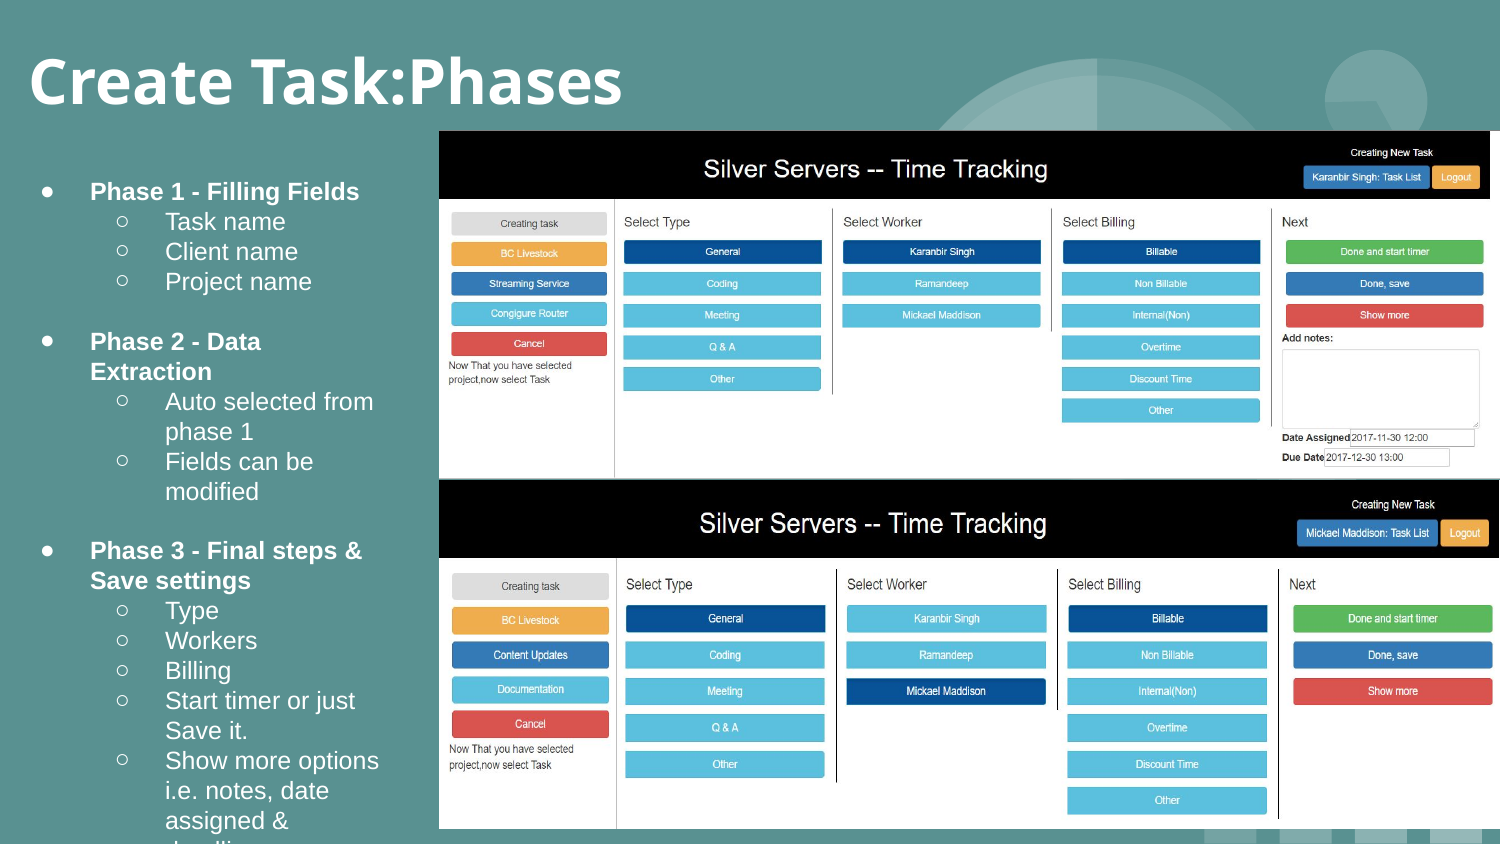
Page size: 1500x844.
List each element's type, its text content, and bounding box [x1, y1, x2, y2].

title Create Task:Phases [13, 5, 691, 154]
text_box Phase 1 - Filling Fields Task name Client name Project name Phase 2 - Data Extraction Auto selected from phase 1 Fields can be modified Phase 3 - Final steps & Save settings Type Workers Billing Start timer or just Save it. Show more options i.e. notes, date assigned & deadlines. [0, 130, 406, 844]
picture [439, 130, 1500, 829]
